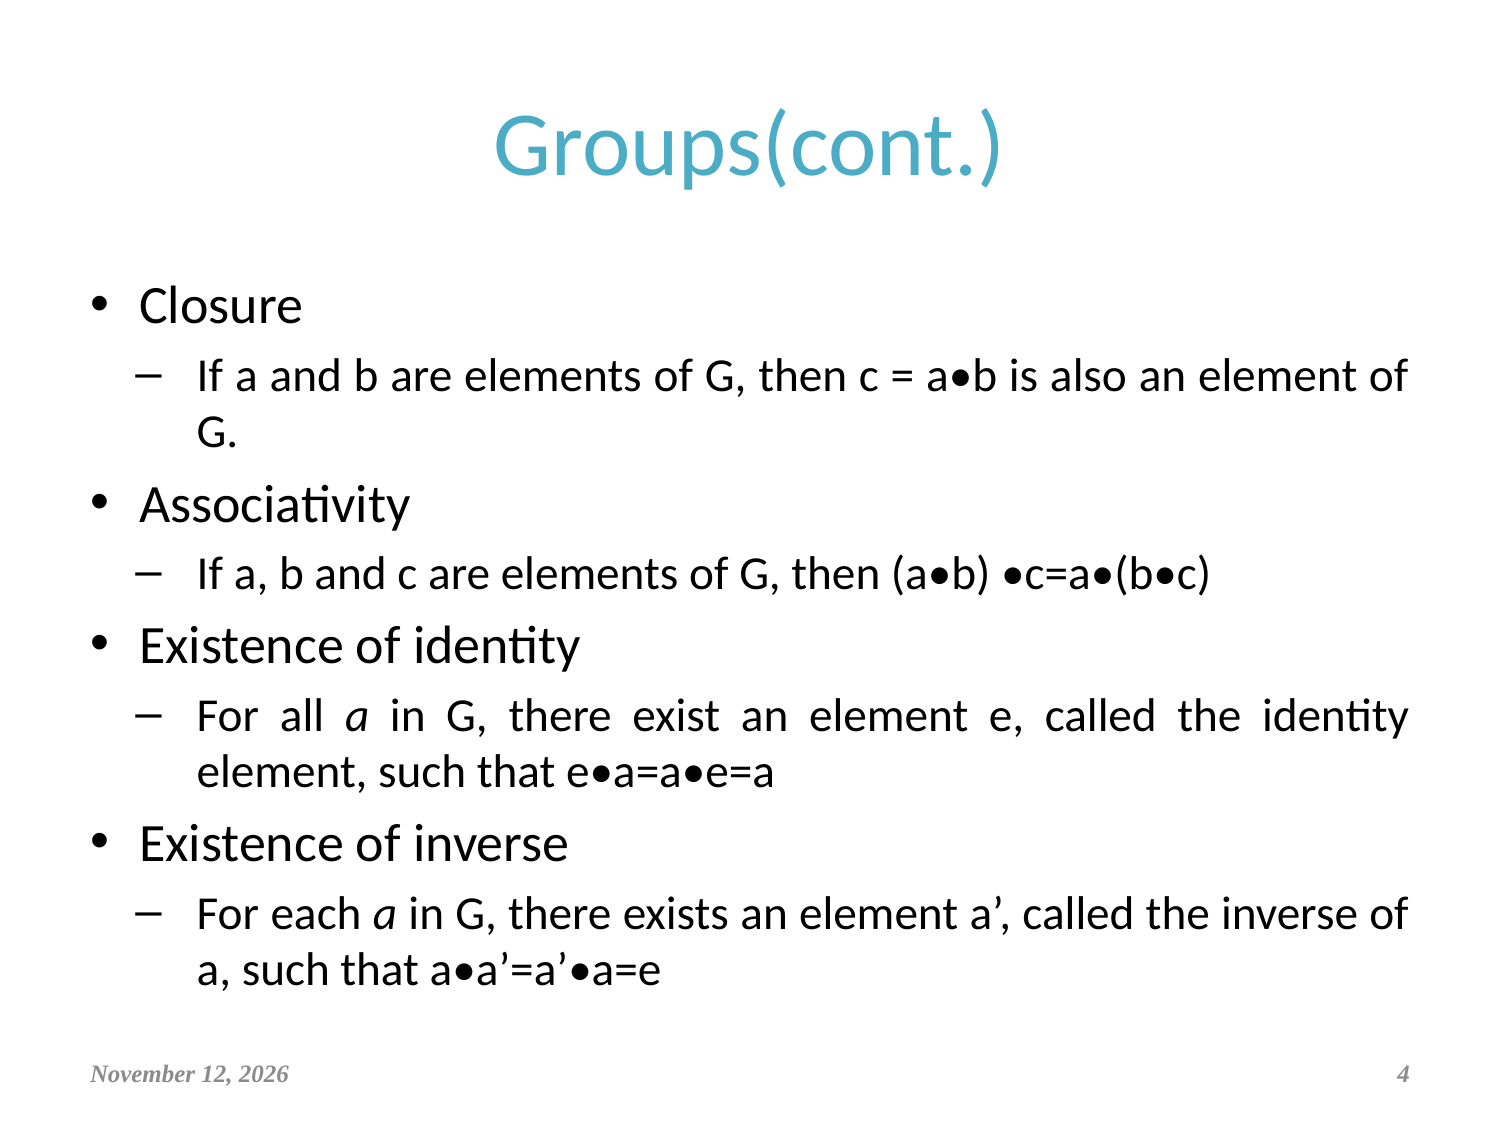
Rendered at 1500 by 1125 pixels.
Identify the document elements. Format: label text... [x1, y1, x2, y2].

list Closure If a and b are elements of G, then c = a•b is also an element of G. Associativity If a, b and c are elements of G, then (a•b) •c=a•(b•c) Existence of identity For all a in G, there exist an element e, called the identity element, such that e•a=a•e=a Existence of inverse For each a in G, there exists an element a’, called the inverse of a, such that a•a’=a’•a=e [75, 262, 1425, 1005]
slide_number 4 [1074, 1042, 1425, 1103]
title Groups(cont.) [75, 45, 1425, 233]
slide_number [75, 1042, 425, 1103]
